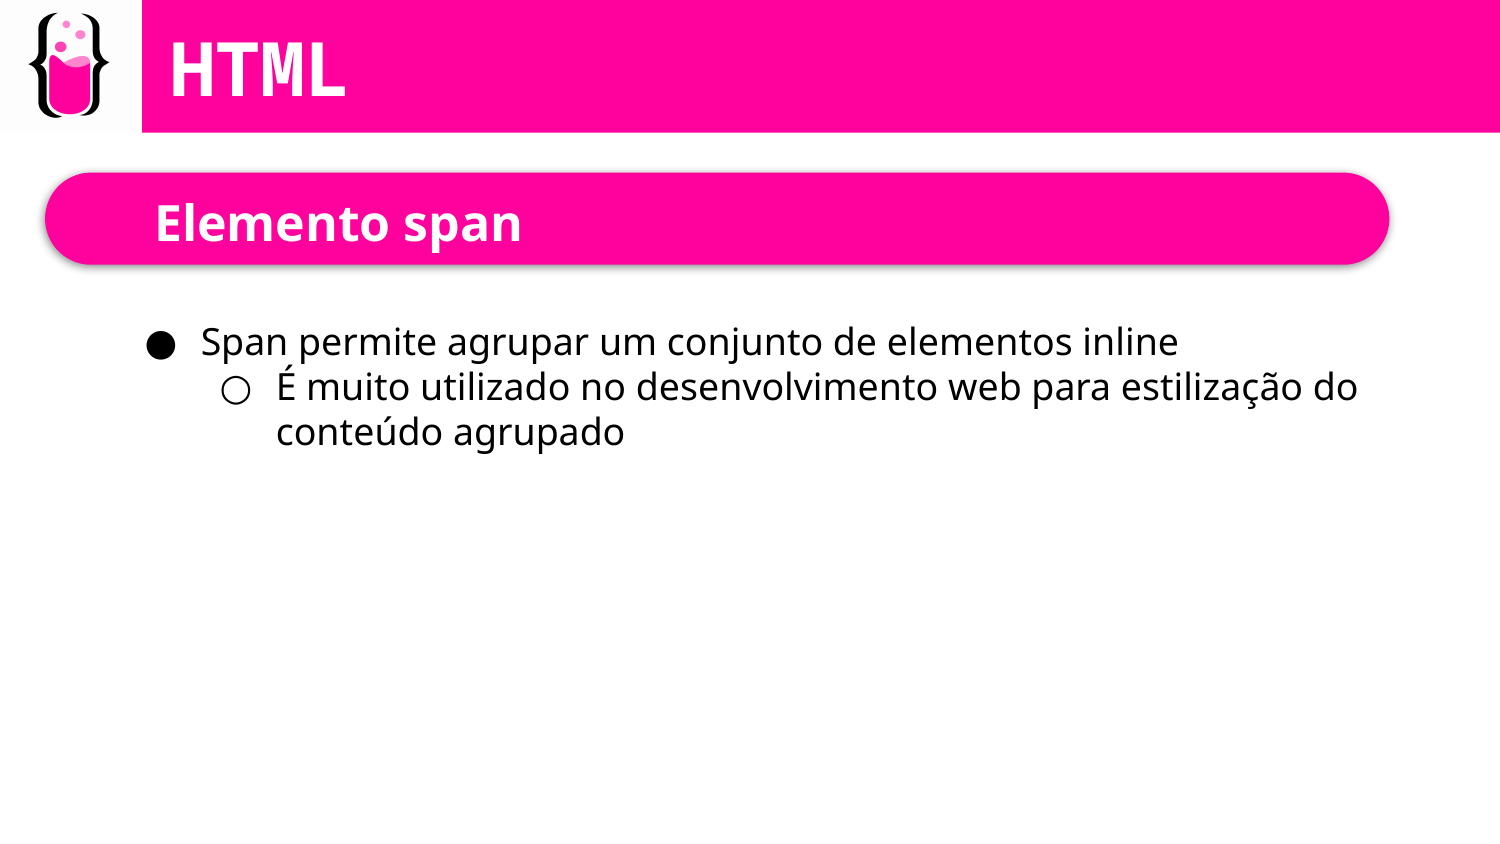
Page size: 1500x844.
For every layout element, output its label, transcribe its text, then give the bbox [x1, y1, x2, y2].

text_box Span permite agrupar um conjunto de elementos inline É muito utilizado no desenvolvimento web para estilização do conteúdo agrupado [110, 303, 1456, 678]
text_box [0, 0, 1500, 133]
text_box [44, 170, 1390, 265]
